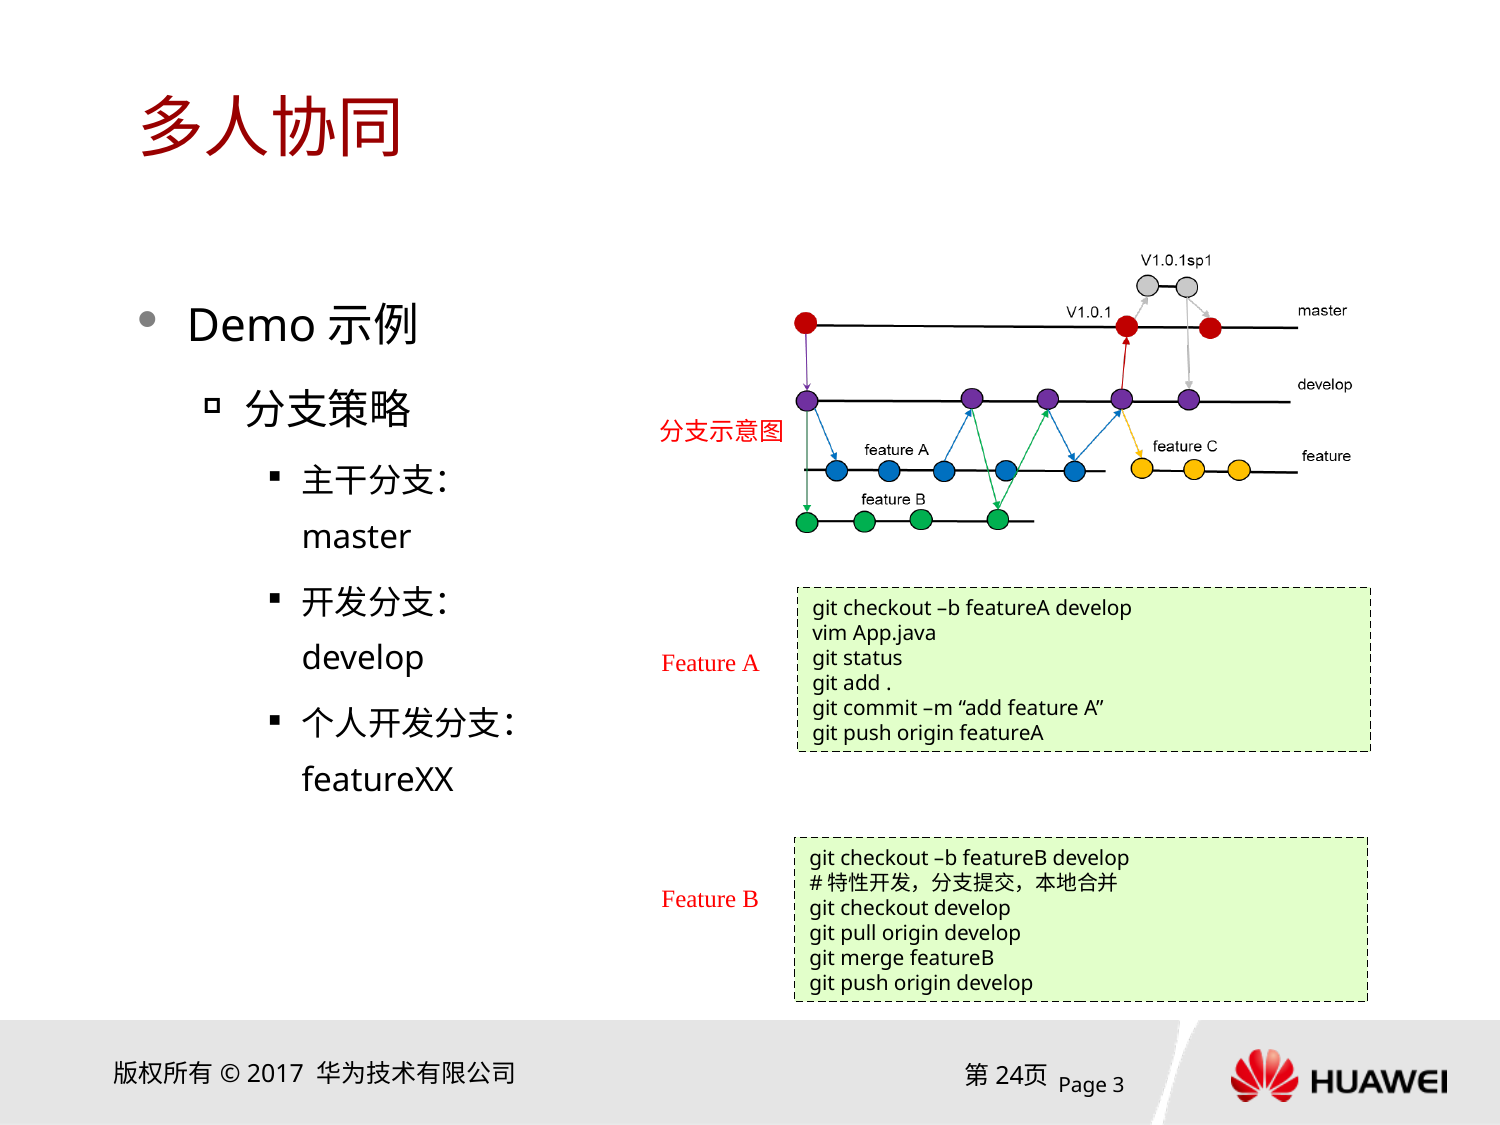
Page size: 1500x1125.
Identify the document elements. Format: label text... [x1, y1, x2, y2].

text_box 分支示意图 [644, 408, 789, 453]
slide_number Page 3 [1043, 1064, 1388, 1125]
text_box git checkout –b featureA develop vim App.java git status git add . git commit –m “add feature A” git push origin featureA [797, 587, 1371, 752]
text_box git checkout –b featureB develop #特性开发，分支提交，本地合并 git checkout develop git pull origin develop git merge featureB git push origin develop [794, 837, 1368, 1002]
picture [794, 245, 1393, 533]
text_box Feature A [646, 639, 854, 684]
title 多人协同 [123, 53, 1377, 197]
picture [0, 1020, 1500, 1125]
text_box Feature B [646, 875, 854, 920]
list Demo示例 分支策略 主干分支：master 开发分支：develop 个人开发分支：featureXX [123, 266, 556, 956]
